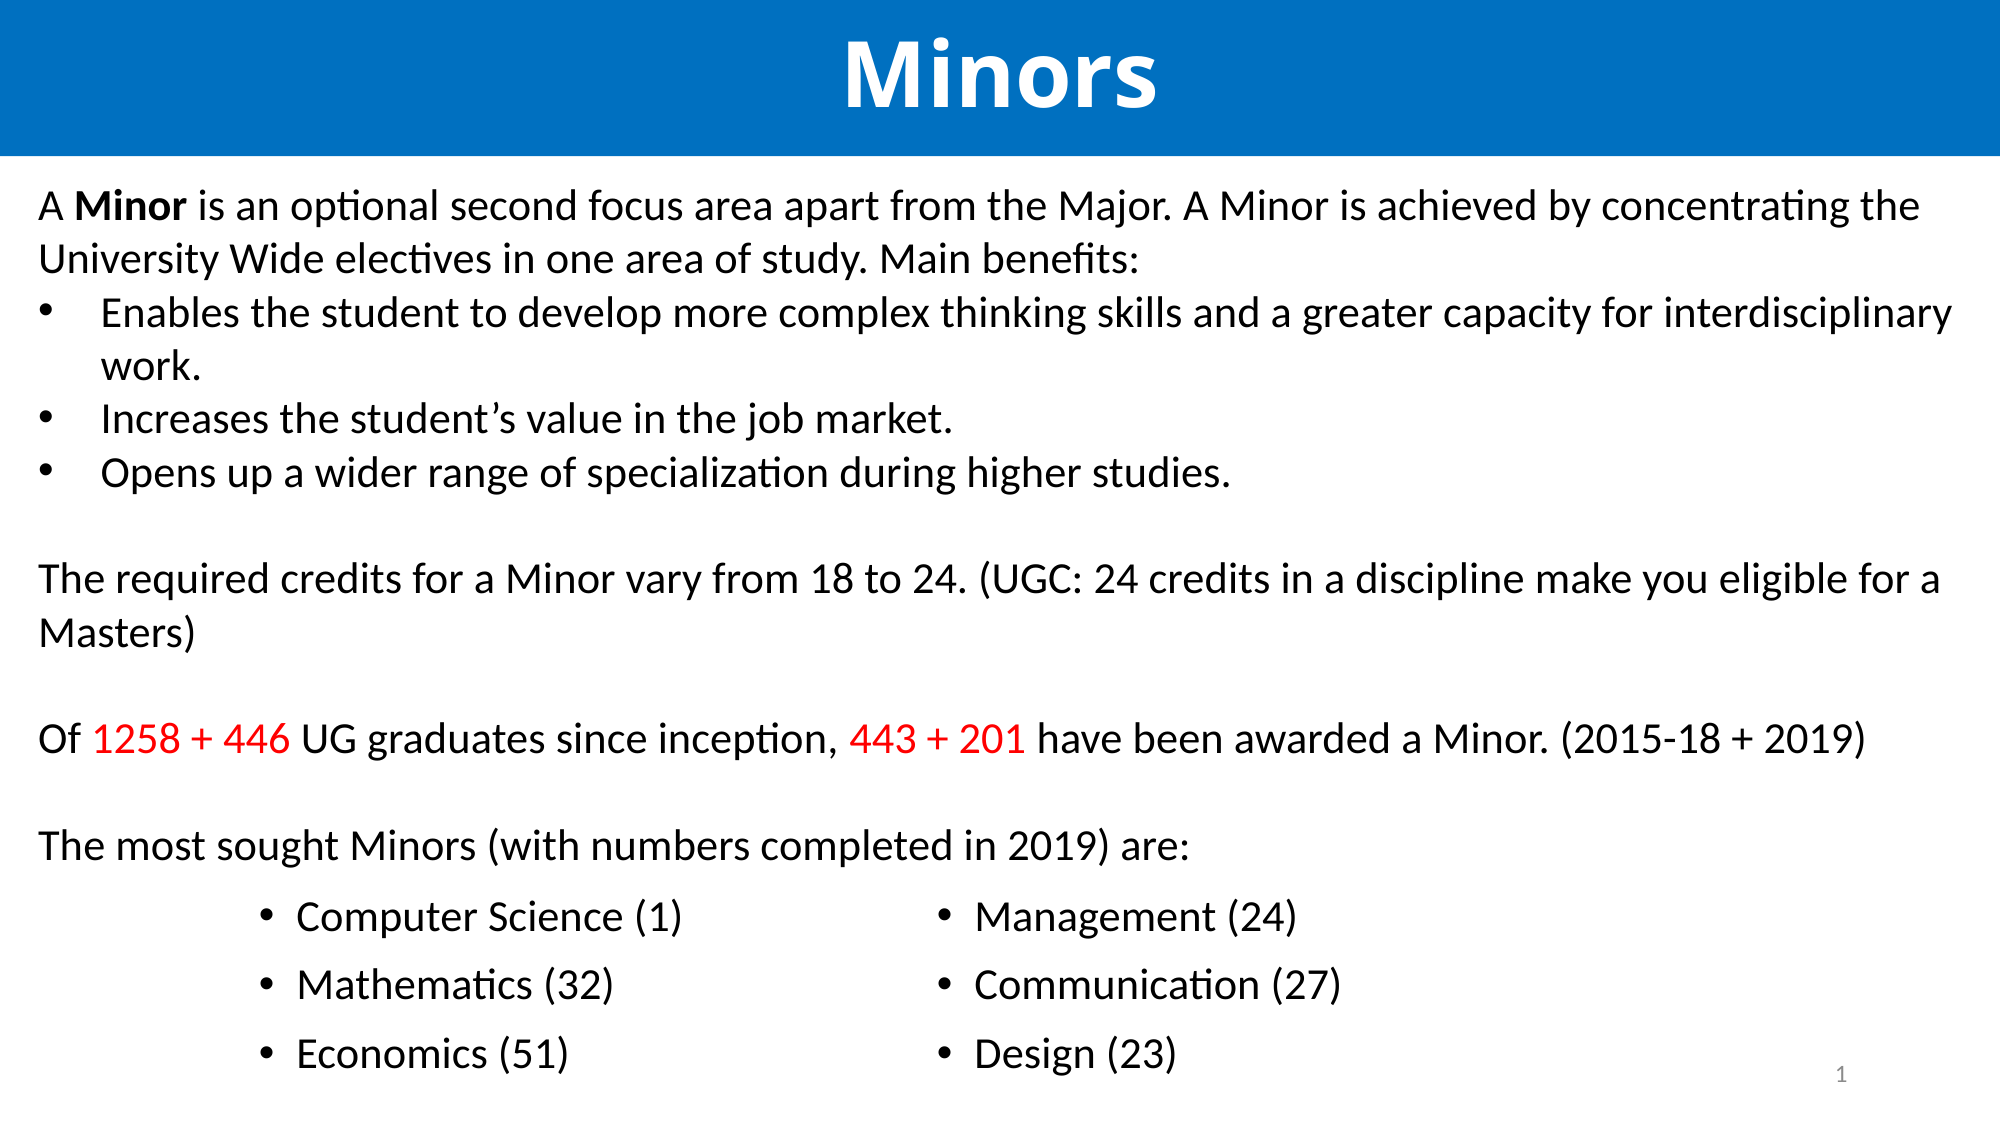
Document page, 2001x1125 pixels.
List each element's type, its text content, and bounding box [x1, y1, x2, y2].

list Computer Science (1) Mathematics (32) Economics (51) Management (24) Communication (27) Design (23) [244, 885, 1630, 1090]
slide_number 1 [1412, 1042, 1863, 1103]
text_box A Minor is an optional second focus area apart from the Major. A Minor is achieved by concentrating the University Wide electives in one area of study. Main benefits: Enables the student to develop more complex thinking skills and a greater capacity for interdisciplinary work. Increases the student’s value in the job market. Opens up a wider range of specialization during higher studies. The required credits for a Minor vary from 18 to 24. (UGC: 24 credits in a discipline make you eligible for a Masters) Of 1258 + 446 UG graduates since inception, 443 + 201 have been awarded a Minor. (2015-18 + 2019) The most sought Minors (with numbers completed in 2019) are: [23, 168, 1977, 877]
title Minors [0, 0, 2000, 157]
